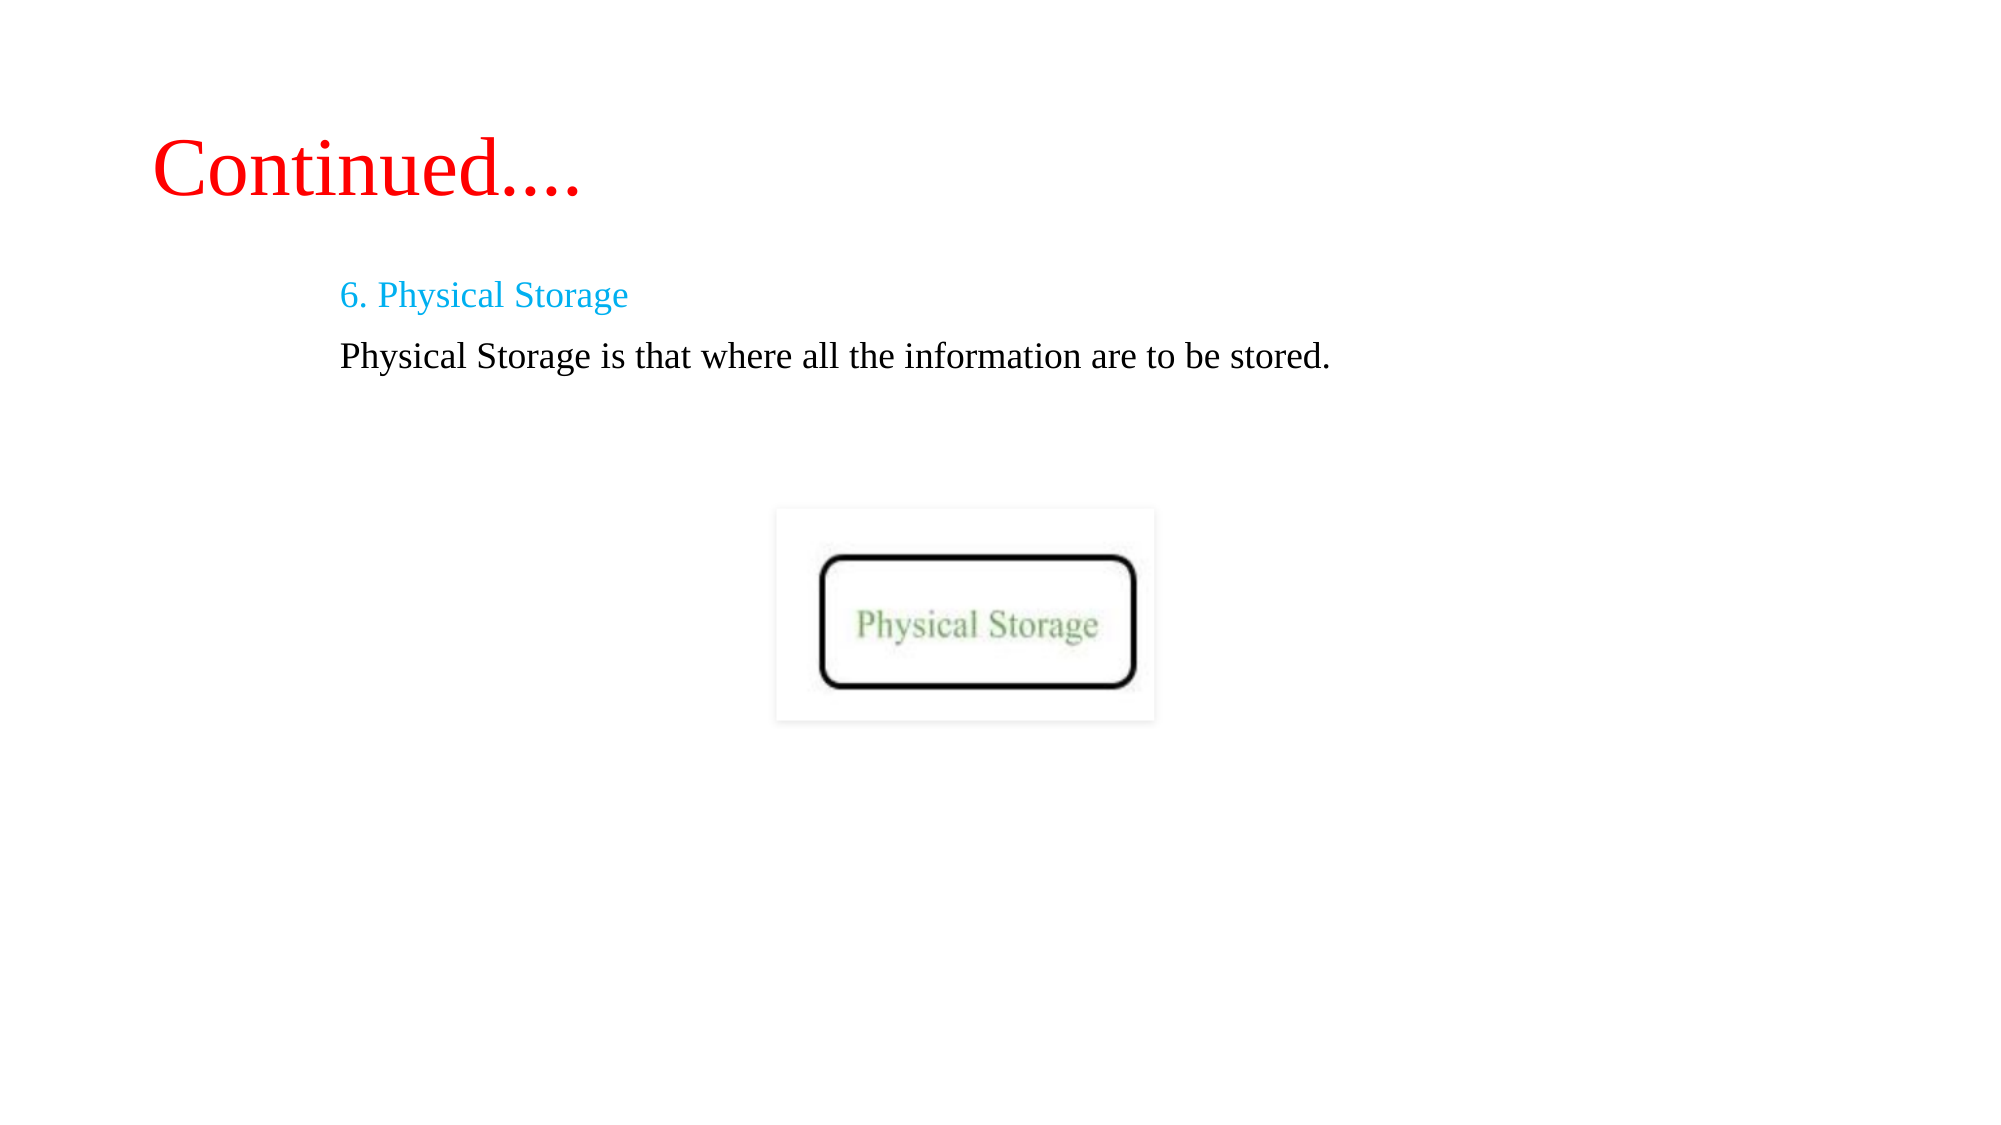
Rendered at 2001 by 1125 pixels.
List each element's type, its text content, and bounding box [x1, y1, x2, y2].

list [765, 502, 1166, 729]
title Continued.... [137, 59, 1863, 278]
list 6. Physical Storage Physical Storage is that where all the information are to be stored. [324, 267, 1675, 1005]
